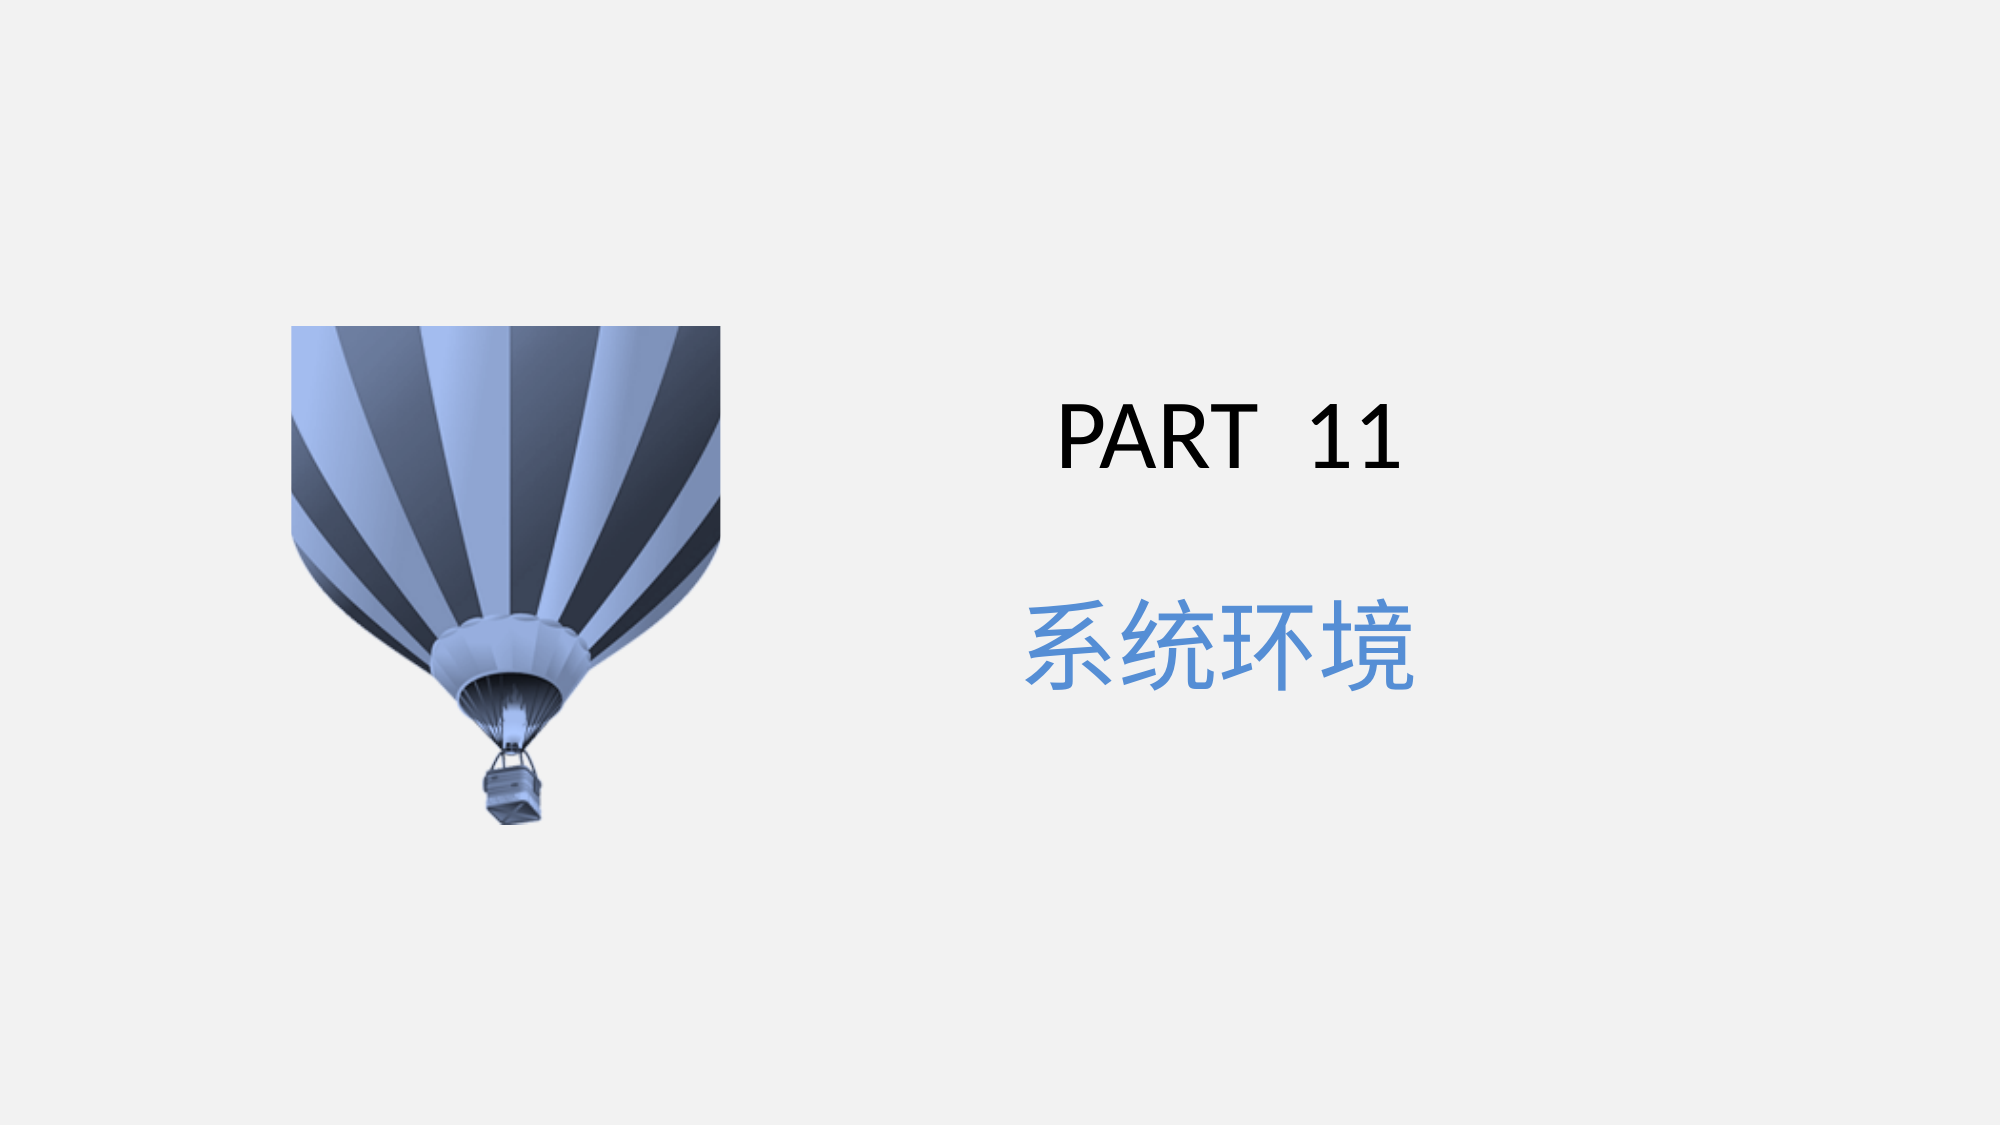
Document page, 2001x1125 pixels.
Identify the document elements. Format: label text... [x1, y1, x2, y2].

title PART 11 [751, 361, 1709, 520]
picture [290, 325, 721, 825]
text_box 系统环境 [740, 576, 1698, 734]
